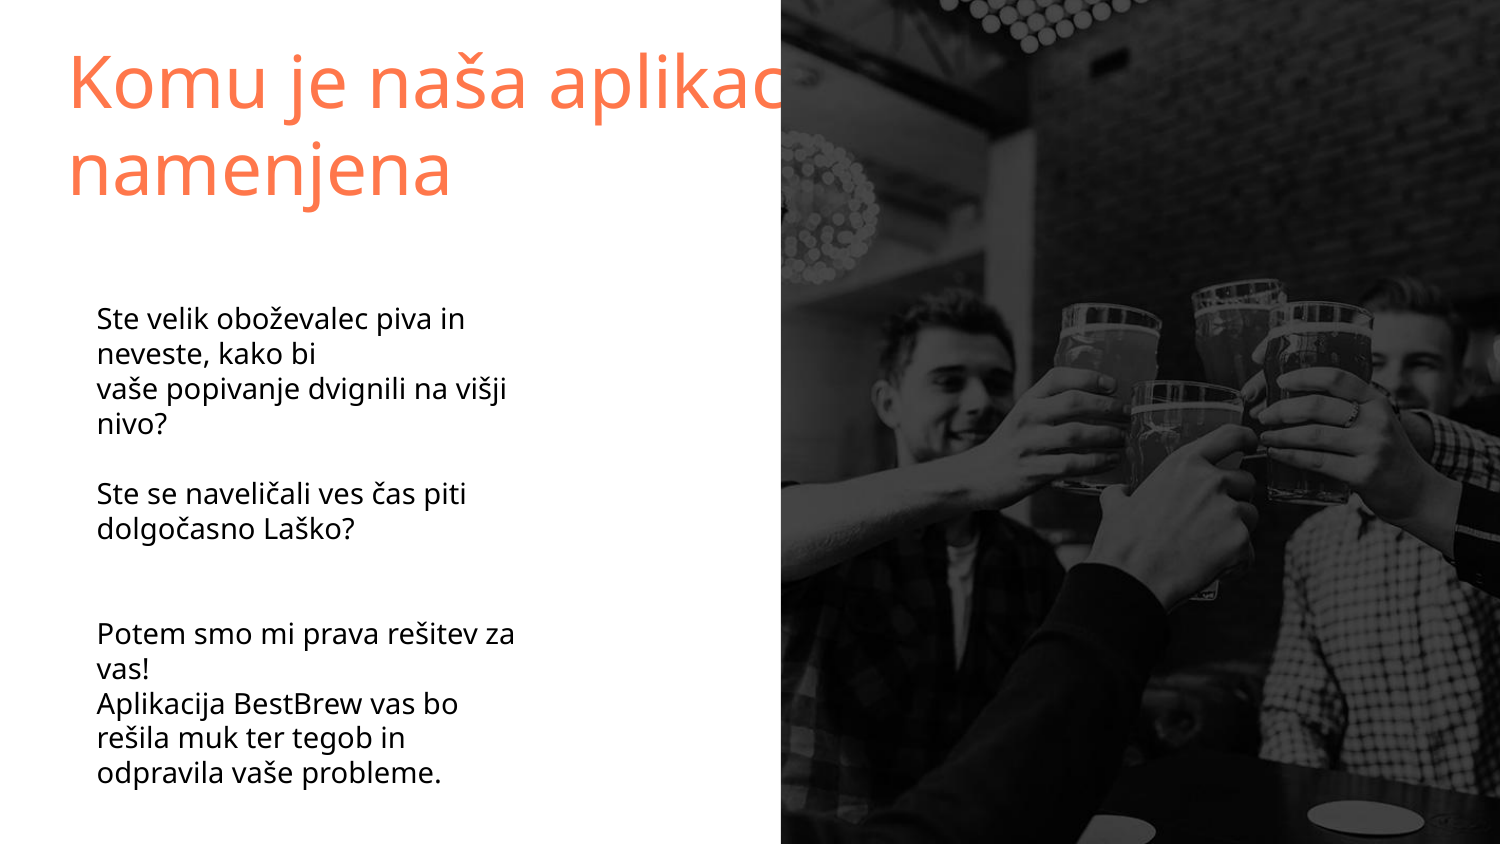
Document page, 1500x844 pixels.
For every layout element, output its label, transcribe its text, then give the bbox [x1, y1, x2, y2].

text_box Ste velik oboževalec piva in neveste, kako bi vaše popivanje dvignili na višji nivo? Ste se naveličali ves čas piti dolgočasno Laško? Potem smo mi prava rešitev za vas! Aplikacija BestBrew vas bo rešila muk ter tegob in odpravila vaše probleme. [81, 292, 532, 798]
picture [780, 0, 1500, 844]
title Komu je naša aplikacija namenjena [52, 75, 775, 170]
